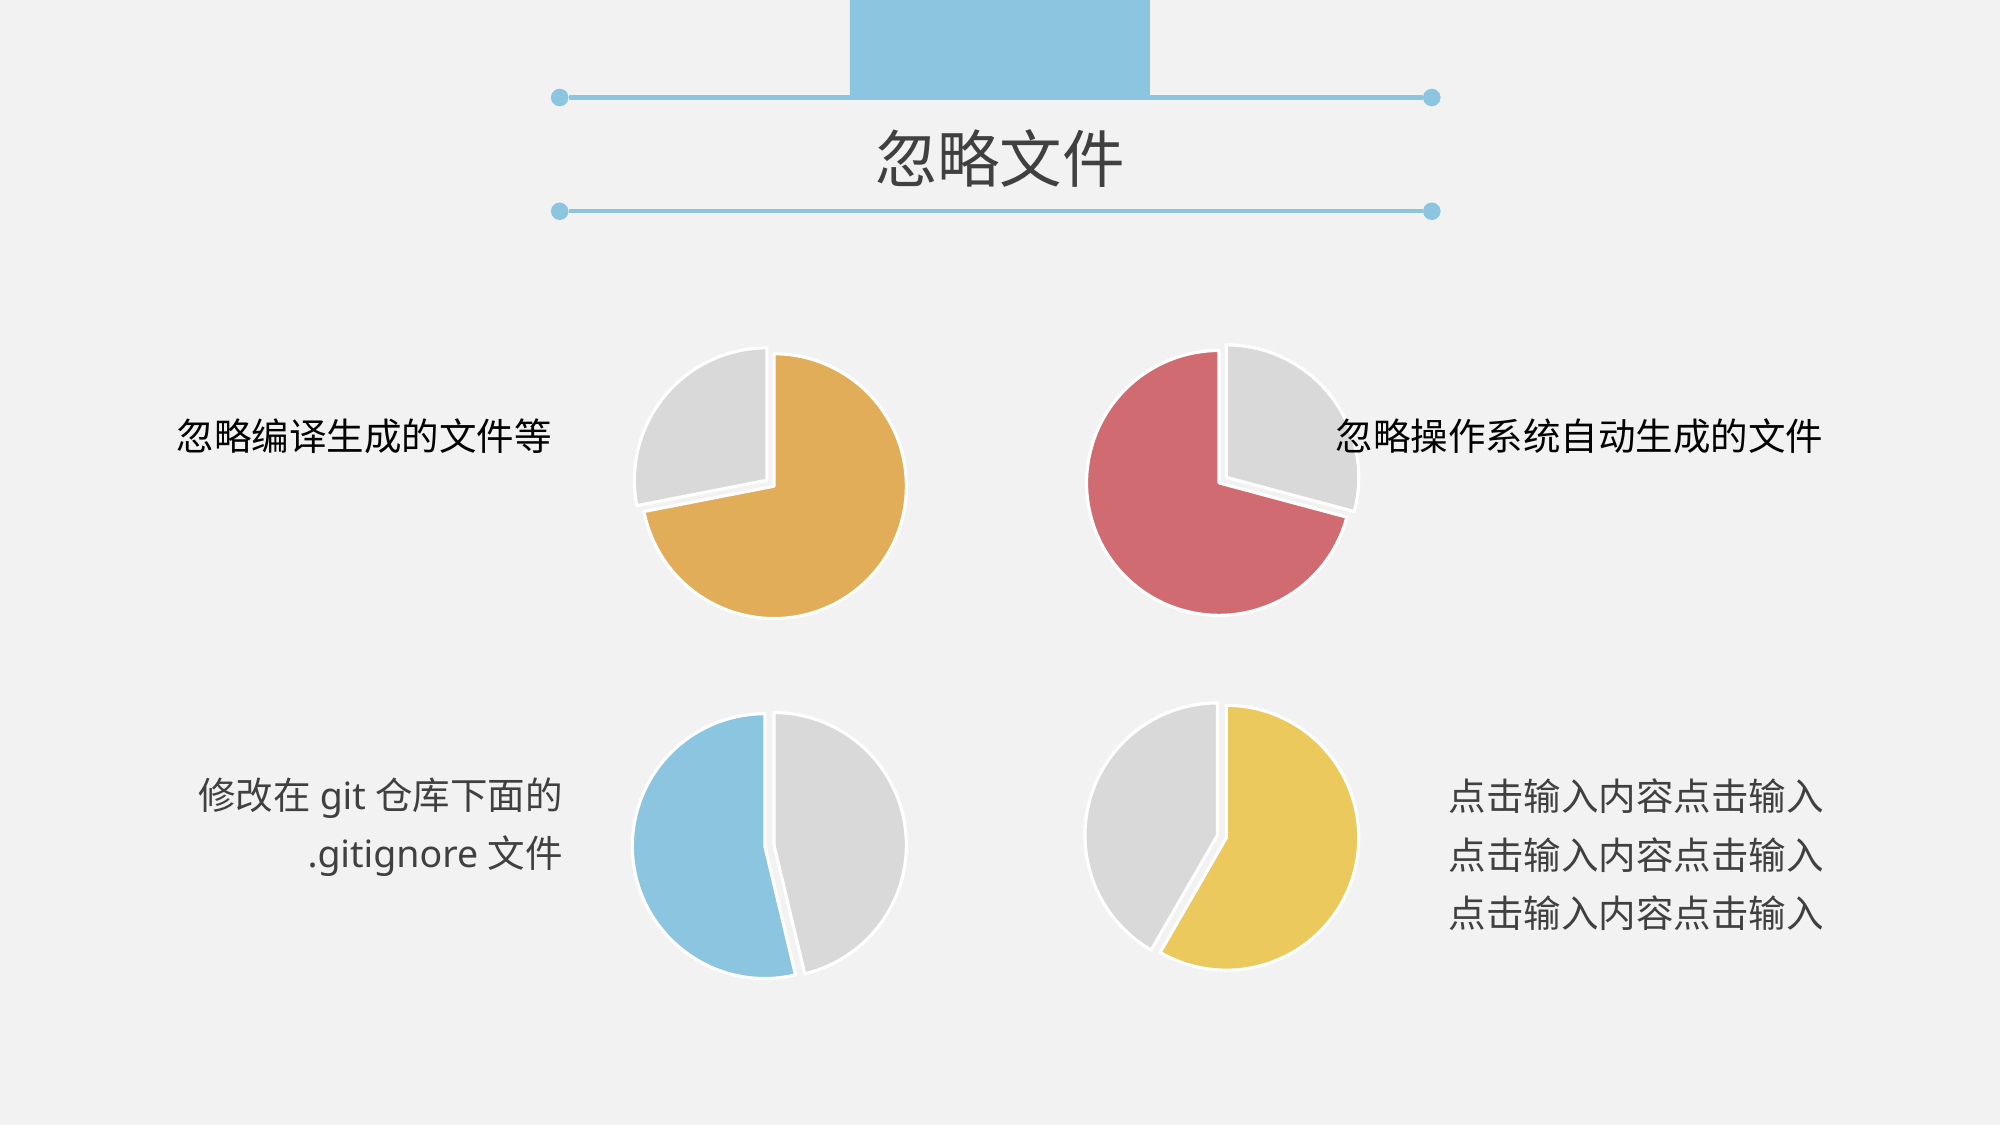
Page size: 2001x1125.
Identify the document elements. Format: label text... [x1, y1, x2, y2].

text_box [1422, 201, 1442, 222]
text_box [559, 690, 1893, 986]
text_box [107, 338, 1441, 634]
text_box 忽略文件 [860, 113, 1140, 203]
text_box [559, 329, 1893, 625]
text_box [849, 0, 1151, 95]
text_box [549, 201, 570, 222]
text_box [549, 87, 570, 108]
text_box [107, 697, 1441, 993]
text_box [1422, 87, 1442, 108]
